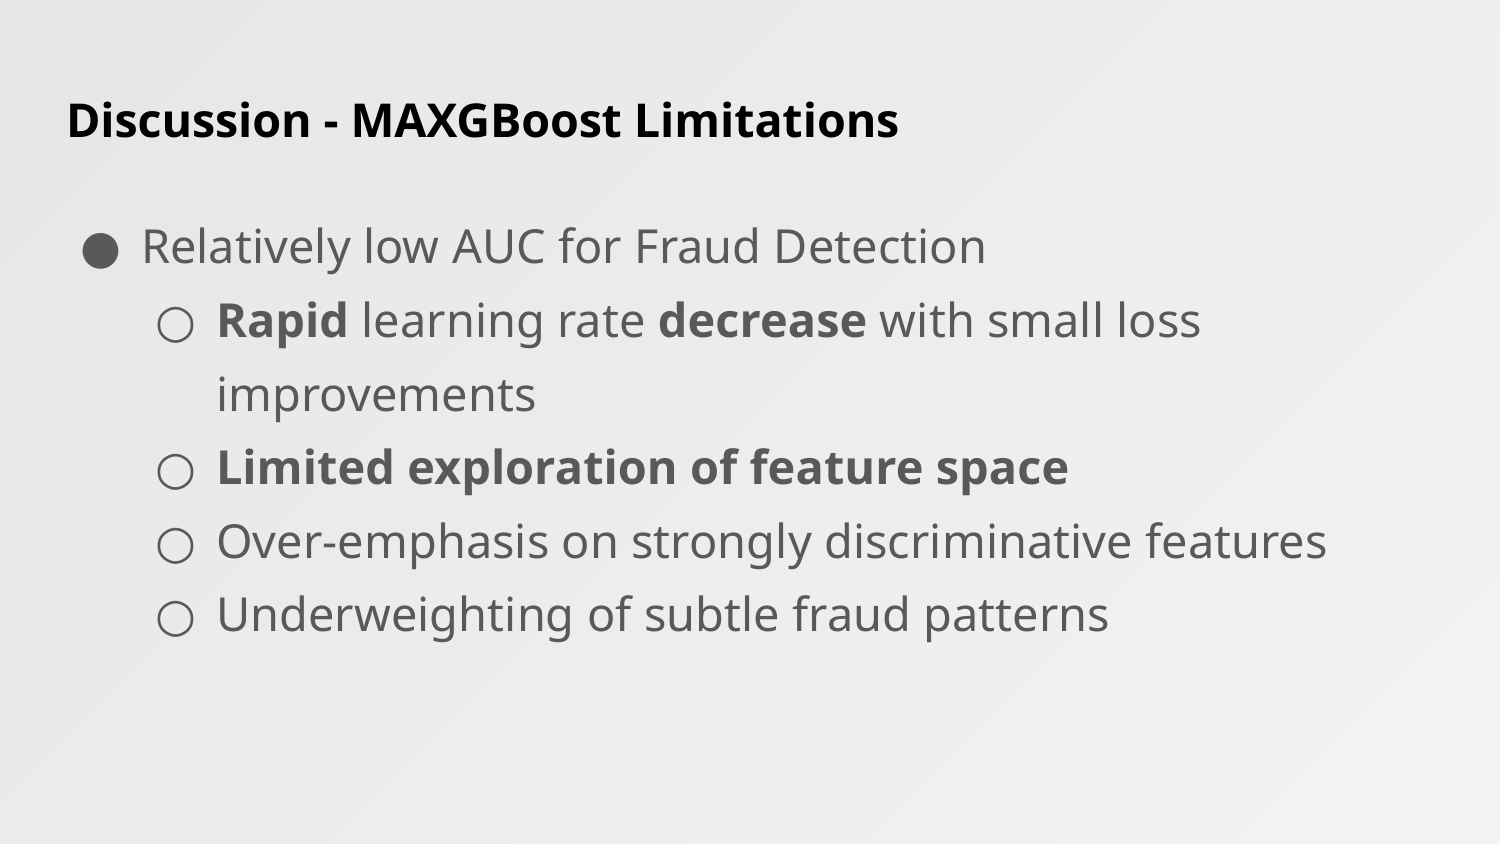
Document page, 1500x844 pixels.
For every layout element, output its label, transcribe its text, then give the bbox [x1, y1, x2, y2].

title Discussion - MAXGBoost Limitations [51, 72, 1449, 167]
list Relatively low AUC for Fraud Detection Rapid learning rate decrease with small loss improvements Limited exploration of feature space Over-emphasis on strongly discriminative features Underweighting of subtle fraud patterns [51, 189, 1449, 750]
